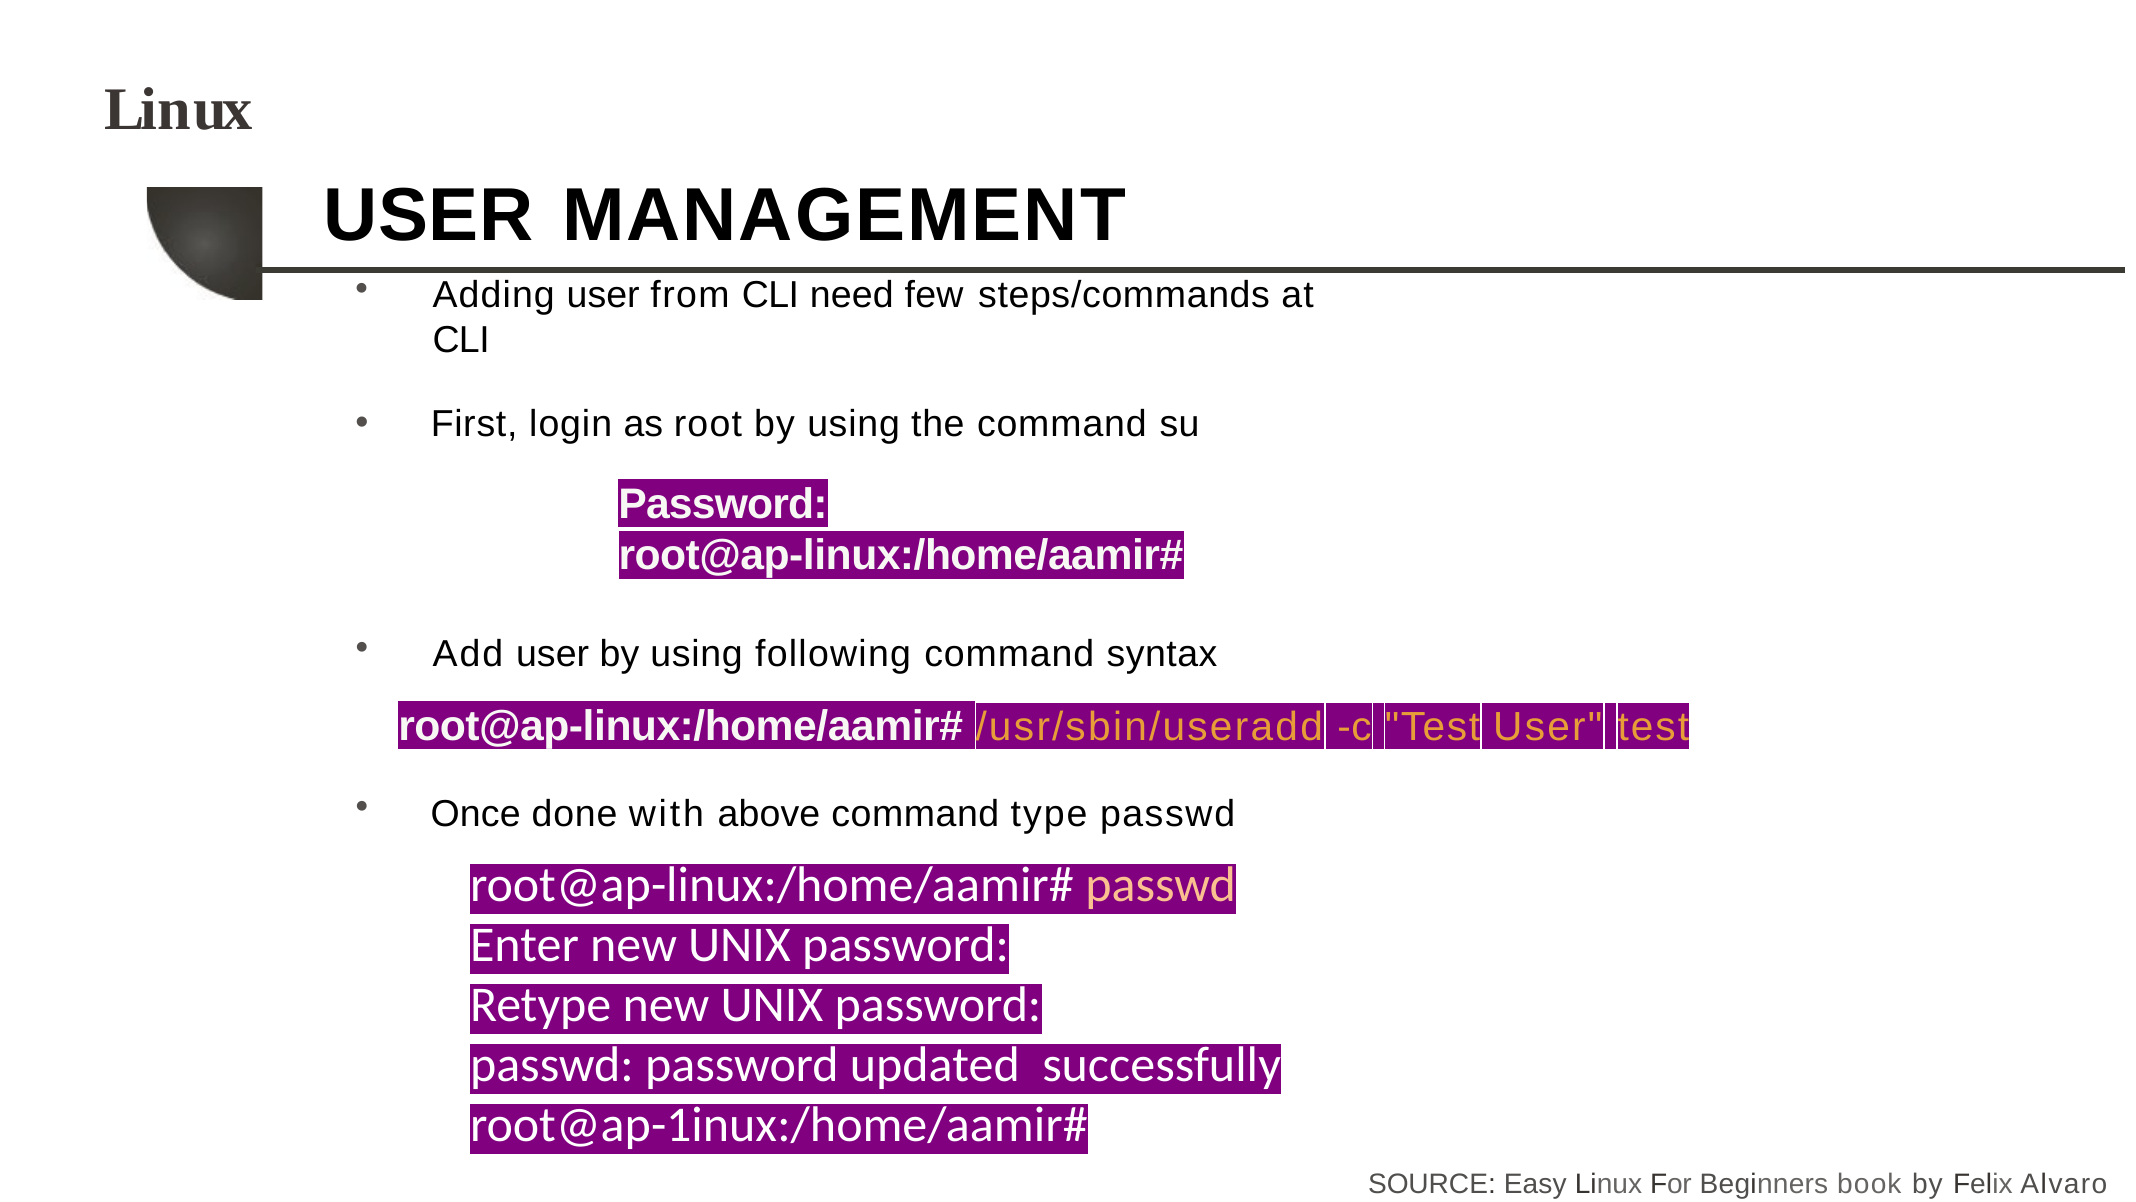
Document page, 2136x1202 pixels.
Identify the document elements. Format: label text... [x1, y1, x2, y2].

text_box USER MANAGEMENT [321, 165, 1135, 256]
text_box Adding user from CLI need few steps/commands at CLI First, login as root by using the command su [353, 269, 1382, 445]
text_box SOURCE: Easy Linux For Beginners book by Felix Alvaro [1366, 1166, 2117, 1200]
list Password: root@ap-linux:/home/aamir# Add user by using following command syntax root@ap-linux:/home/aamir# /usr/sbin/useradd -c "Test User" test Once done with above command type passwd [353, 475, 1691, 1158]
picture [146, 270, 263, 300]
title Linux [104, 69, 2032, 270]
text_box root@ap-linux:/home/aamir# passwd Enter new UNIX password: Retype new UNIX password: passwd: password updated successfully root@ap-1inux:/home/aamir# [455, 844, 1568, 1159]
